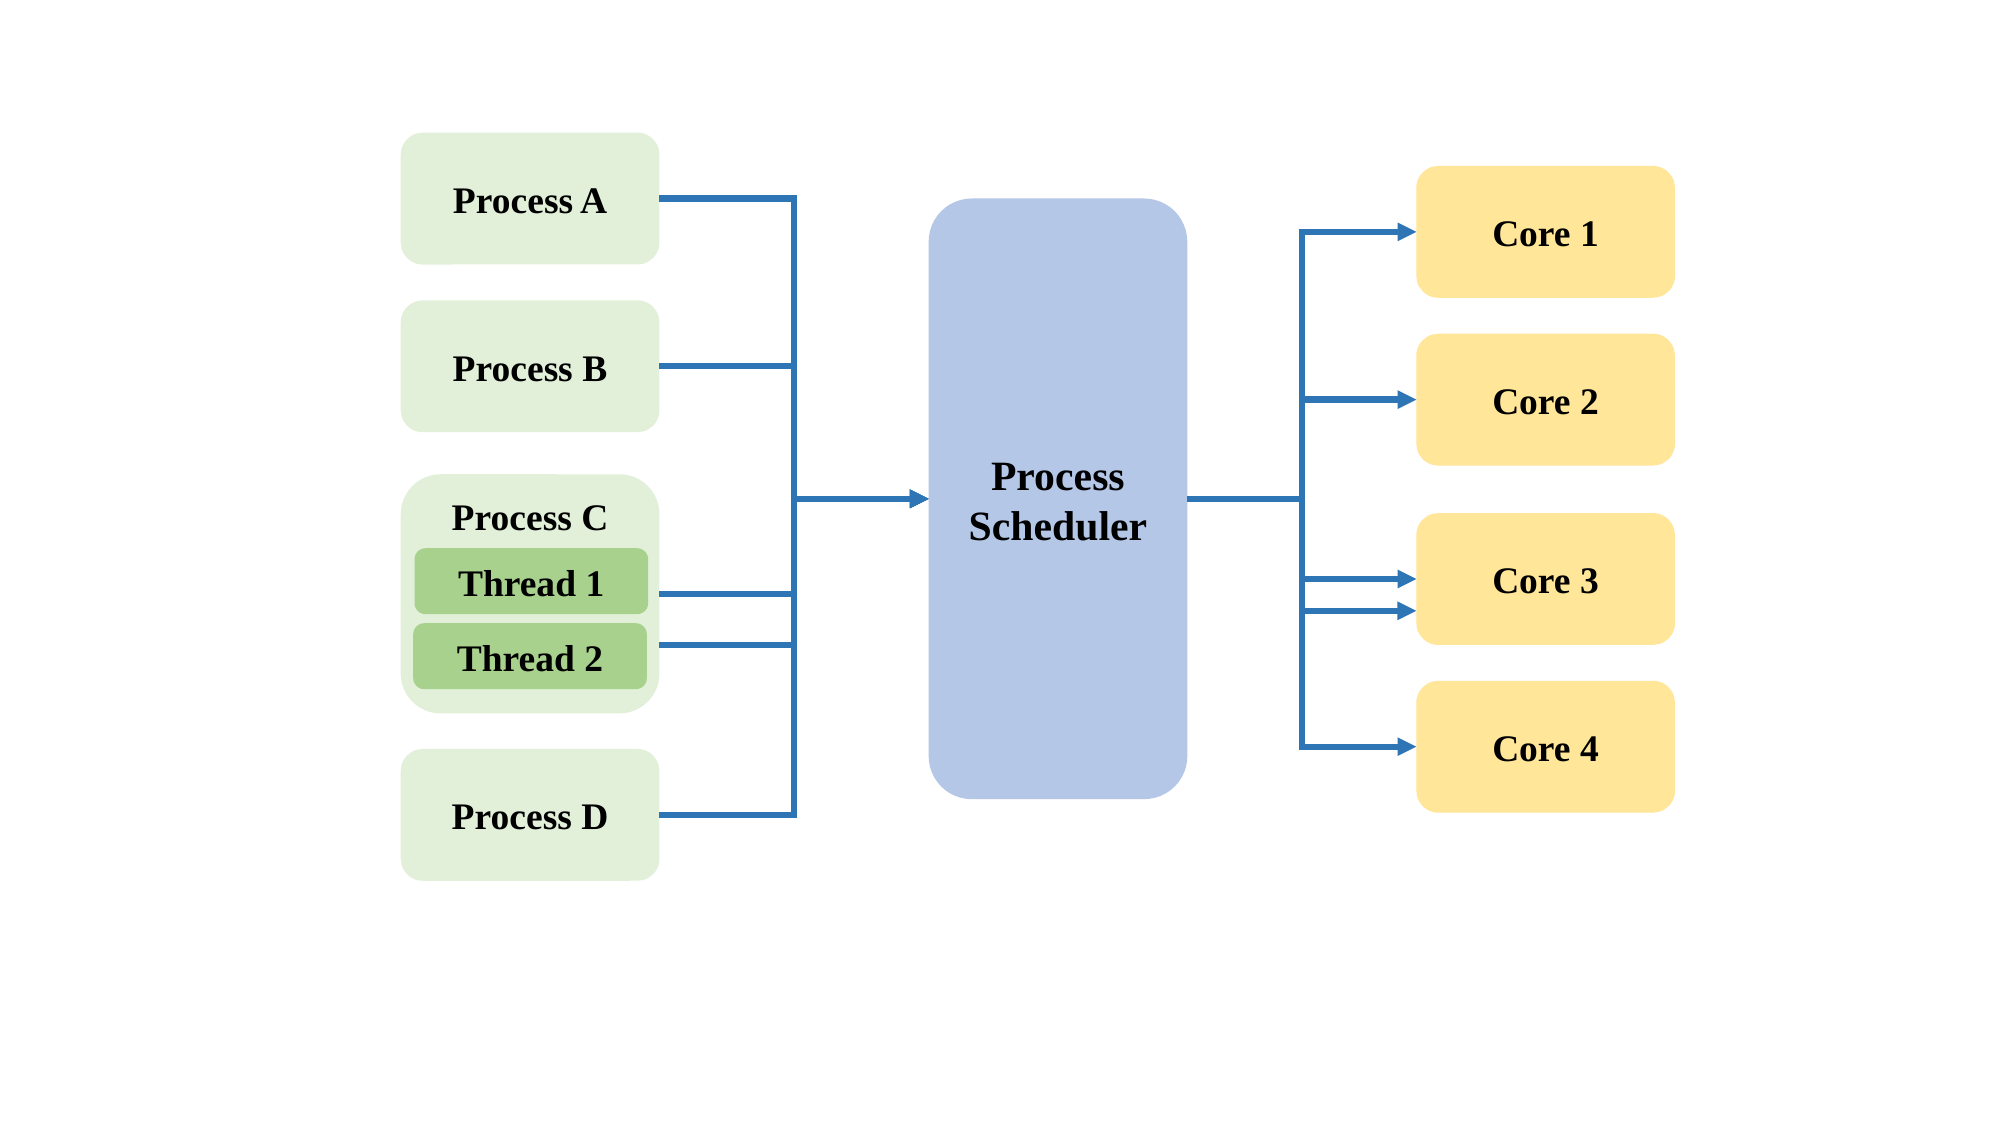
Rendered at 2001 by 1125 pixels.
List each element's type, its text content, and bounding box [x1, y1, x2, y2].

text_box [1187, 498, 1417, 747]
text_box Process C [399, 473, 659, 715]
text_box Core 4 [1415, 679, 1677, 814]
text_box Process A [399, 131, 661, 266]
text_box Process D [399, 747, 661, 882]
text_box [659, 498, 929, 645]
text_box Thread 2 [412, 622, 648, 691]
text_box Core 1 [1415, 164, 1677, 299]
text_box Process B [399, 299, 659, 434]
text_box Core 2 [1417, 332, 1677, 467]
text_box Core 3 [1417, 512, 1677, 646]
text_box Thread 1 [413, 547, 650, 616]
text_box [659, 645, 929, 815]
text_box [659, 366, 929, 498]
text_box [1187, 399, 1417, 498]
text_box Process Scheduler [929, 197, 1189, 801]
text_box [1187, 231, 1417, 399]
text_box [659, 198, 929, 366]
